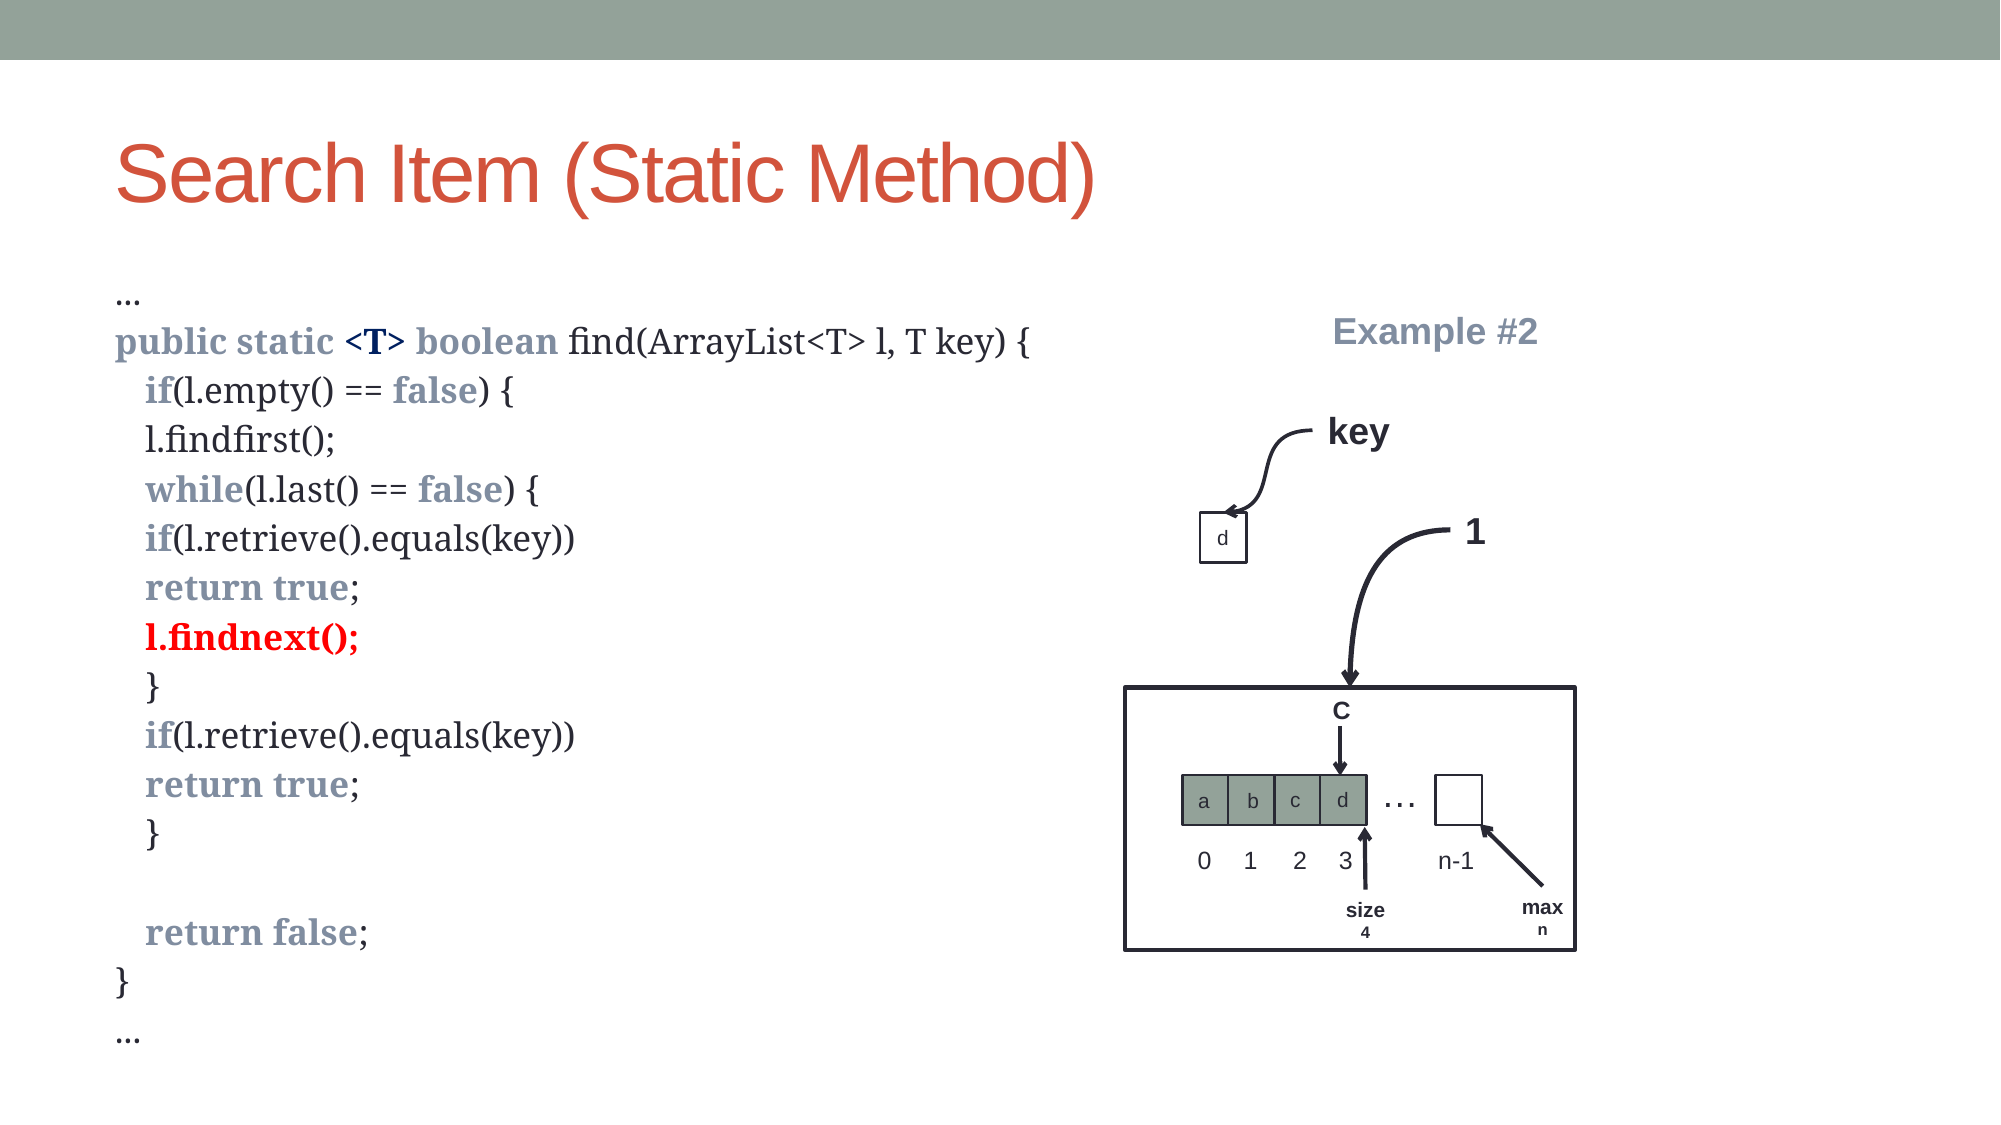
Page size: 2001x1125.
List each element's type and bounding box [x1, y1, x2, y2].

text_box [1123, 499, 1579, 952]
title [99, 87, 1900, 250]
text_box [1198, 399, 1405, 565]
list [99, 262, 1900, 1063]
text_box [1317, 299, 1554, 360]
